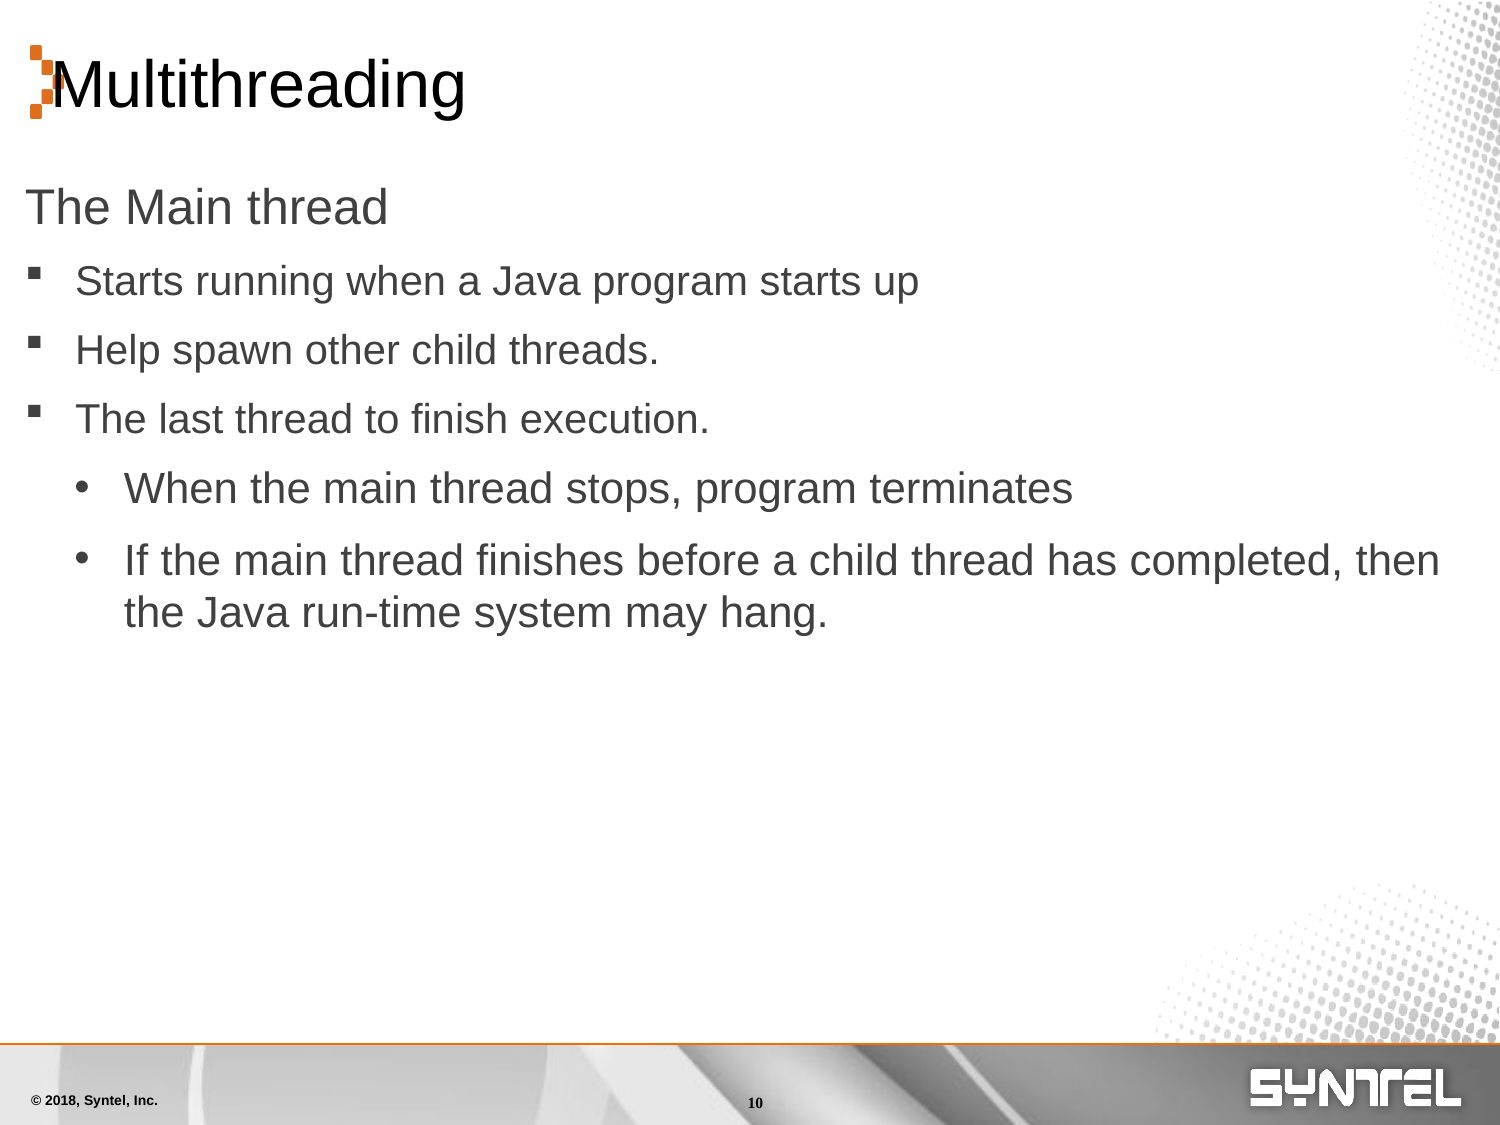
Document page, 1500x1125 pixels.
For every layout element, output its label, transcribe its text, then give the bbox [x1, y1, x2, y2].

list The Main thread Starts running when a Java program starts up Help spawn other child threads. The last thread to finish execution. When the main thread stops, program terminates If the main thread finishes before a child thread has completed, then the Java run-time system may hang. [24, 174, 1475, 913]
title Multithreading [50, 0, 588, 174]
picture [30, 45, 50, 119]
picture [1250, 1069, 1462, 1112]
